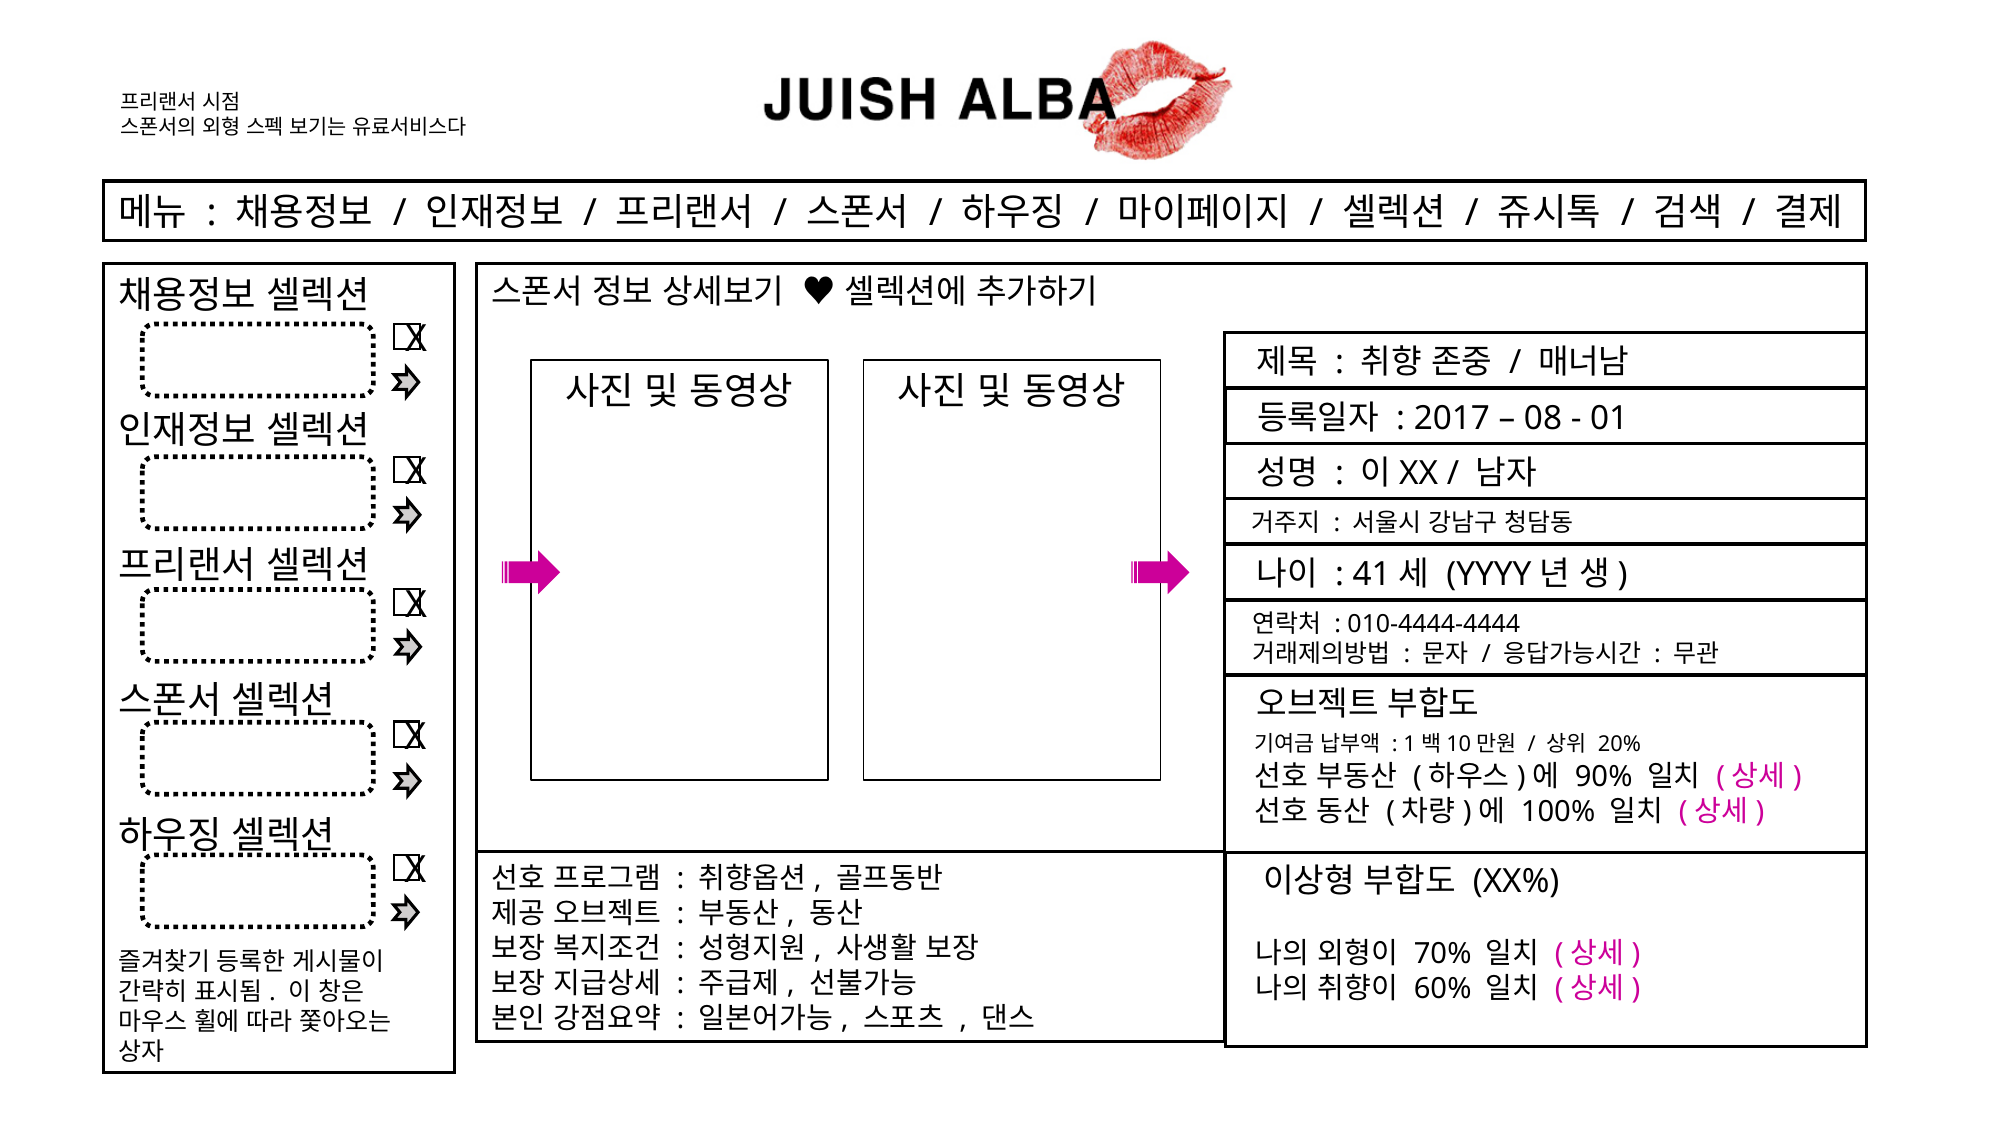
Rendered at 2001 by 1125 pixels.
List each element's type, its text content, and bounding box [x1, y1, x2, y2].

picture [737, 20, 1255, 179]
text_box 채용정보 셀렉션 인재정보 셀렉션 프리랜서 셀렉션 스폰서 셀렉션 하우징 셀렉션 즐겨찾기 등록한 게시물이 간략히 표시됨. 이 창은 마우스 휠에 따라 쫓아오는 상자 [102, 262, 455, 1074]
text_box 선호 프로그램 : 취향옵션, 골프동반 제공 오브젝트 : 부동산, 동산 보장 복지조건 : 성형지원, 사생활 보장 보장 지급상세 : 주급제, 선불가능 본인 강점요약 : 일본어가능, 스포츠 , 댄스 [475, 851, 1224, 1042]
text_box 오브젝트 부합도 기여금 납부액 : 1백10만원 / 상위 20% 선호 부동산 (하우스)에 90% 일치 (상세) 선호 동산 (차량)에 100% 일치 (상세) [1224, 674, 1867, 851]
text_box [393, 629, 422, 665]
text_box 성명 : 이XX / 남자 [1224, 444, 1868, 498]
text_box [141, 588, 375, 663]
text_box 사진 및 동영상 [530, 360, 828, 780]
text_box X [393, 588, 421, 616]
text_box [392, 364, 420, 400]
text_box [393, 763, 422, 799]
text_box X [393, 456, 421, 483]
text_box X [393, 323, 421, 350]
text_box [141, 455, 375, 530]
text_box X [393, 720, 420, 748]
text_box 연락처 : 010-4444-4444 거래제의방법 : 문자 / 응답가능시간 : 무관 [1224, 600, 1867, 674]
text_box [393, 497, 422, 533]
text_box 이상형 부합도 (XX%) 나의 외형이 70% 일치 (상세) 나의 취향이 60% 일치 (상세) [1224, 851, 1868, 1048]
text_box 사진 및 동영상 [863, 360, 1161, 780]
text_box X [393, 854, 420, 881]
text_box [141, 322, 375, 397]
text_box 제목 : 취향 존중 / 매너남 [1224, 332, 1868, 388]
text_box [391, 894, 420, 930]
text_box [141, 721, 375, 796]
text_box 등록일자 : 2017 – 08 - 01 [1224, 388, 1868, 444]
text_box 스폰서 정보 상세보기 ♥ 셀렉션에 추가하기 [476, 262, 1868, 851]
text_box 거주지 : 서울시 강남구 청담동 [1224, 498, 1868, 543]
text_box [141, 853, 375, 928]
text_box [501, 547, 562, 597]
text_box [1130, 547, 1191, 597]
text_box 프리랜서 시점 스폰서의 외형 스펙 보기는 유료서비스다 [105, 81, 482, 147]
text_box 나이 : 41세 (YYYY년 생) [1224, 543, 1868, 600]
text_box 메뉴 : 채용정보 / 인재정보 / 프리랜서 / 스폰서 / 하우징 / 마이페이지 / 셀렉션 / 쥬시톡 / 검색 / 결제 [102, 180, 1867, 242]
